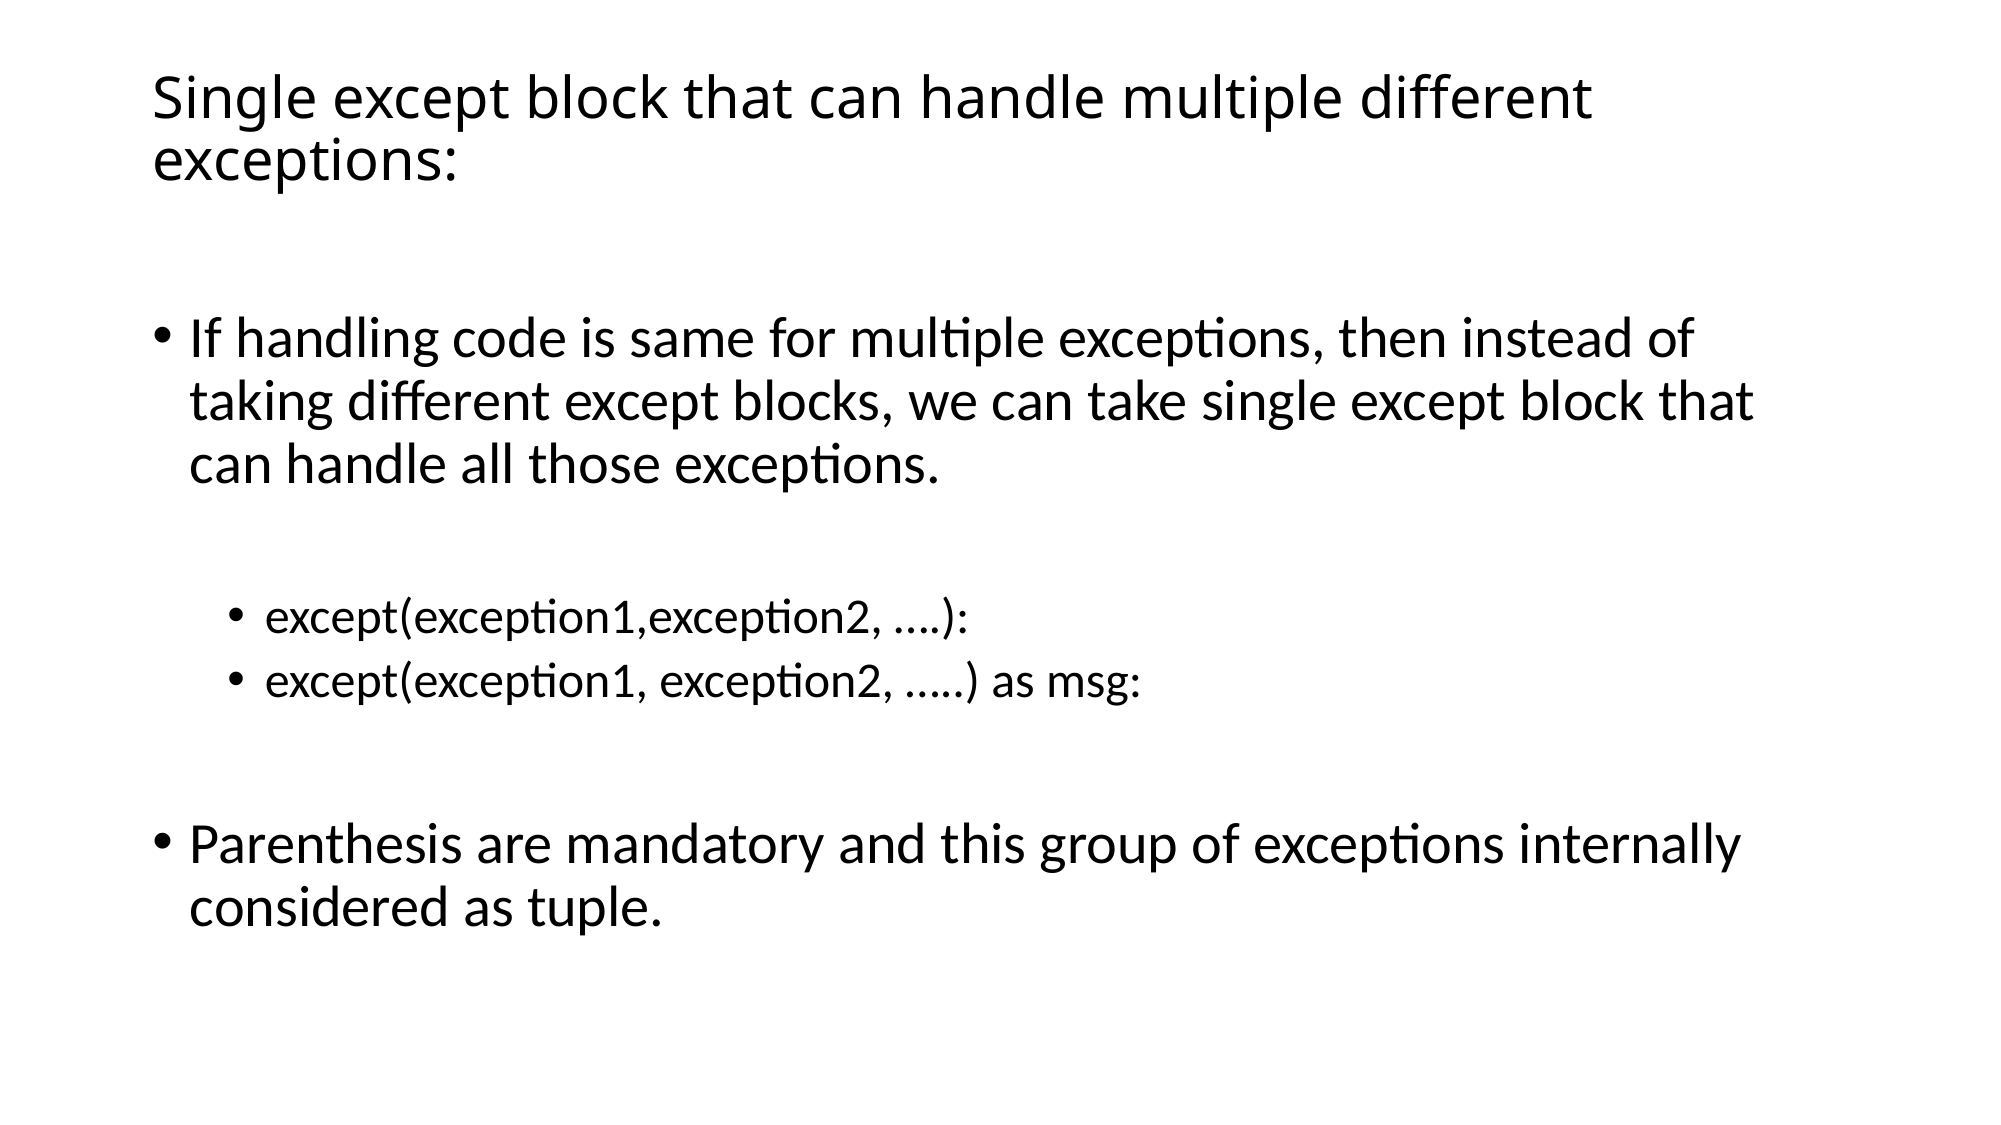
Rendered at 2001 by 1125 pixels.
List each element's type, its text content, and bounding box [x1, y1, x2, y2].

title Single except block that can handle multiple different exceptions: [137, 59, 1863, 202]
list If handling code is same for multiple exceptions, then instead of taking different except blocks, we can take single except block that can handle all those exceptions. except(exception1,exception2, ….): except(exception1, exception2, …..) as msg: Parenthesis are mandatory and this group of exceptions internally considered as tuple. [137, 299, 1863, 935]
